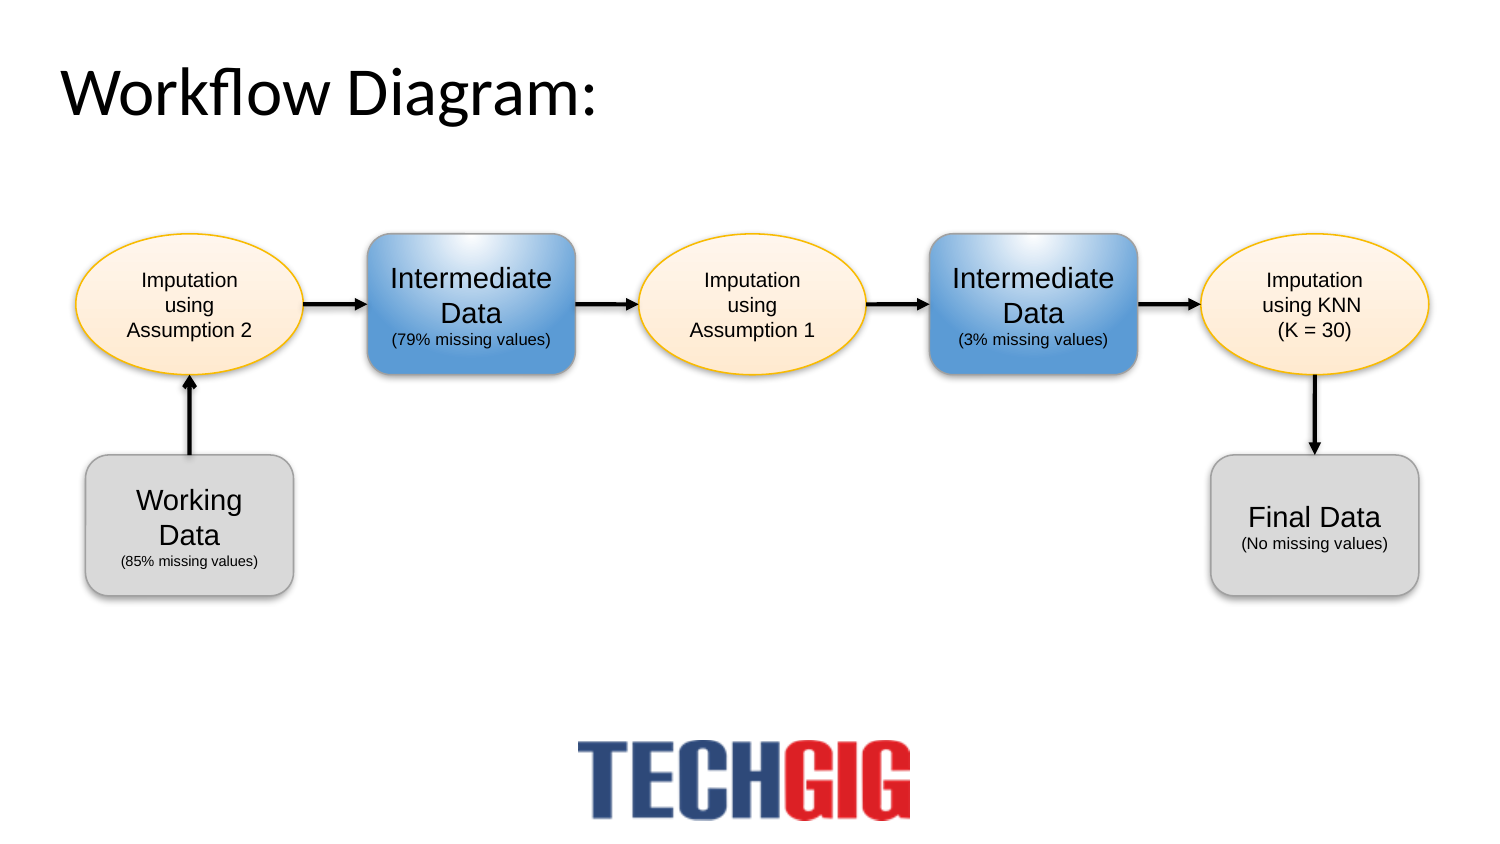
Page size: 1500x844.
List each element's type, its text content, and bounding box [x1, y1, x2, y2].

text_box Intermediate Data (3% missing values) [928, 232, 1139, 376]
text_box Imputation using KNN (K = 30) [1200, 233, 1430, 376]
text_box Working Data (85% missing values) [84, 454, 295, 597]
picture [578, 740, 910, 821]
text_box Final Data (No missing values) [1209, 454, 1420, 597]
text_box Imputation using Assumption 2 [75, 233, 304, 376]
text_box Imputation using Assumption 1 [638, 233, 867, 376]
title Workflow Diagram: [45, 41, 1443, 136]
text_box Intermediate Data (79% missing values) [366, 232, 577, 376]
